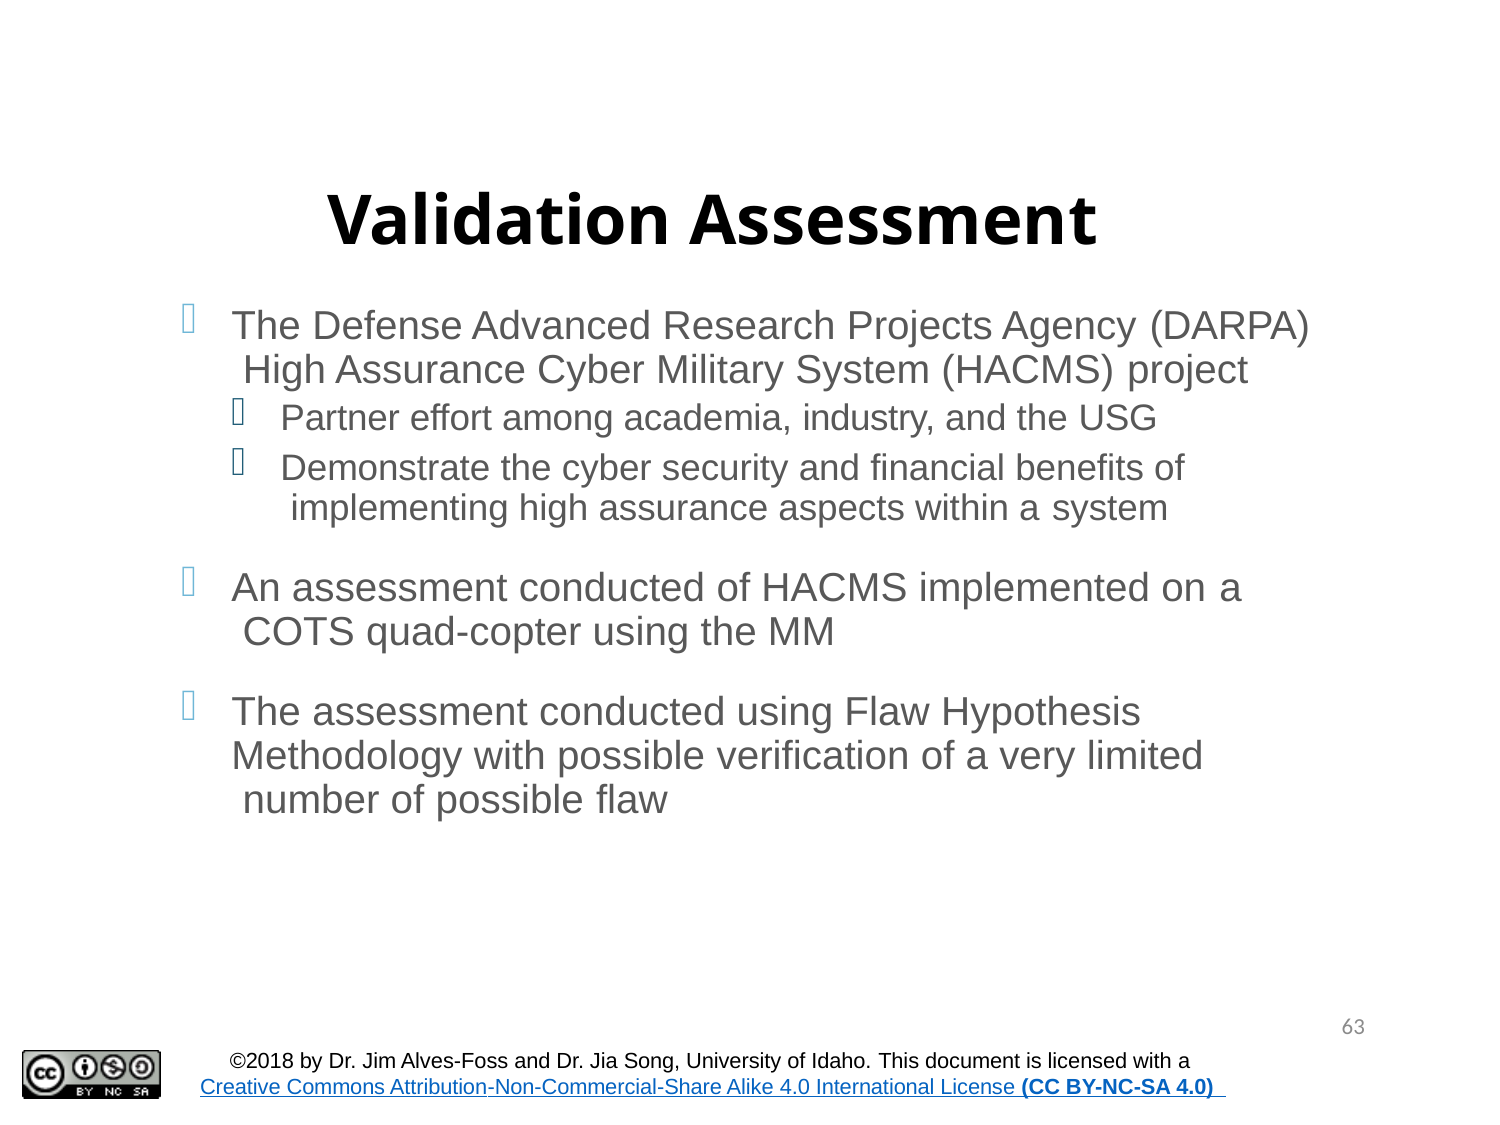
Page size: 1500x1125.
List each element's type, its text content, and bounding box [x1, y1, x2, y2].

text_box The Defense Advanced Research Projects Agency (DARPA) High Assurance Cyber Military System (HACMS) project Partner effort among academia, industry, and the USG Demonstrate the cyber security and financial benefits of implementing high assurance aspects within a system An assessment conducted of HACMS implemented on a COTS quad-copter using the MM The assessment conducted using Flaw Hypothesis Methodology with possible verification of a very limited number of possible flaw [179, 292, 1315, 822]
slide_number 63 [1284, 675, 1366, 1125]
title Validation Assessment [325, 120, 1175, 292]
picture [22, 1050, 161, 1099]
